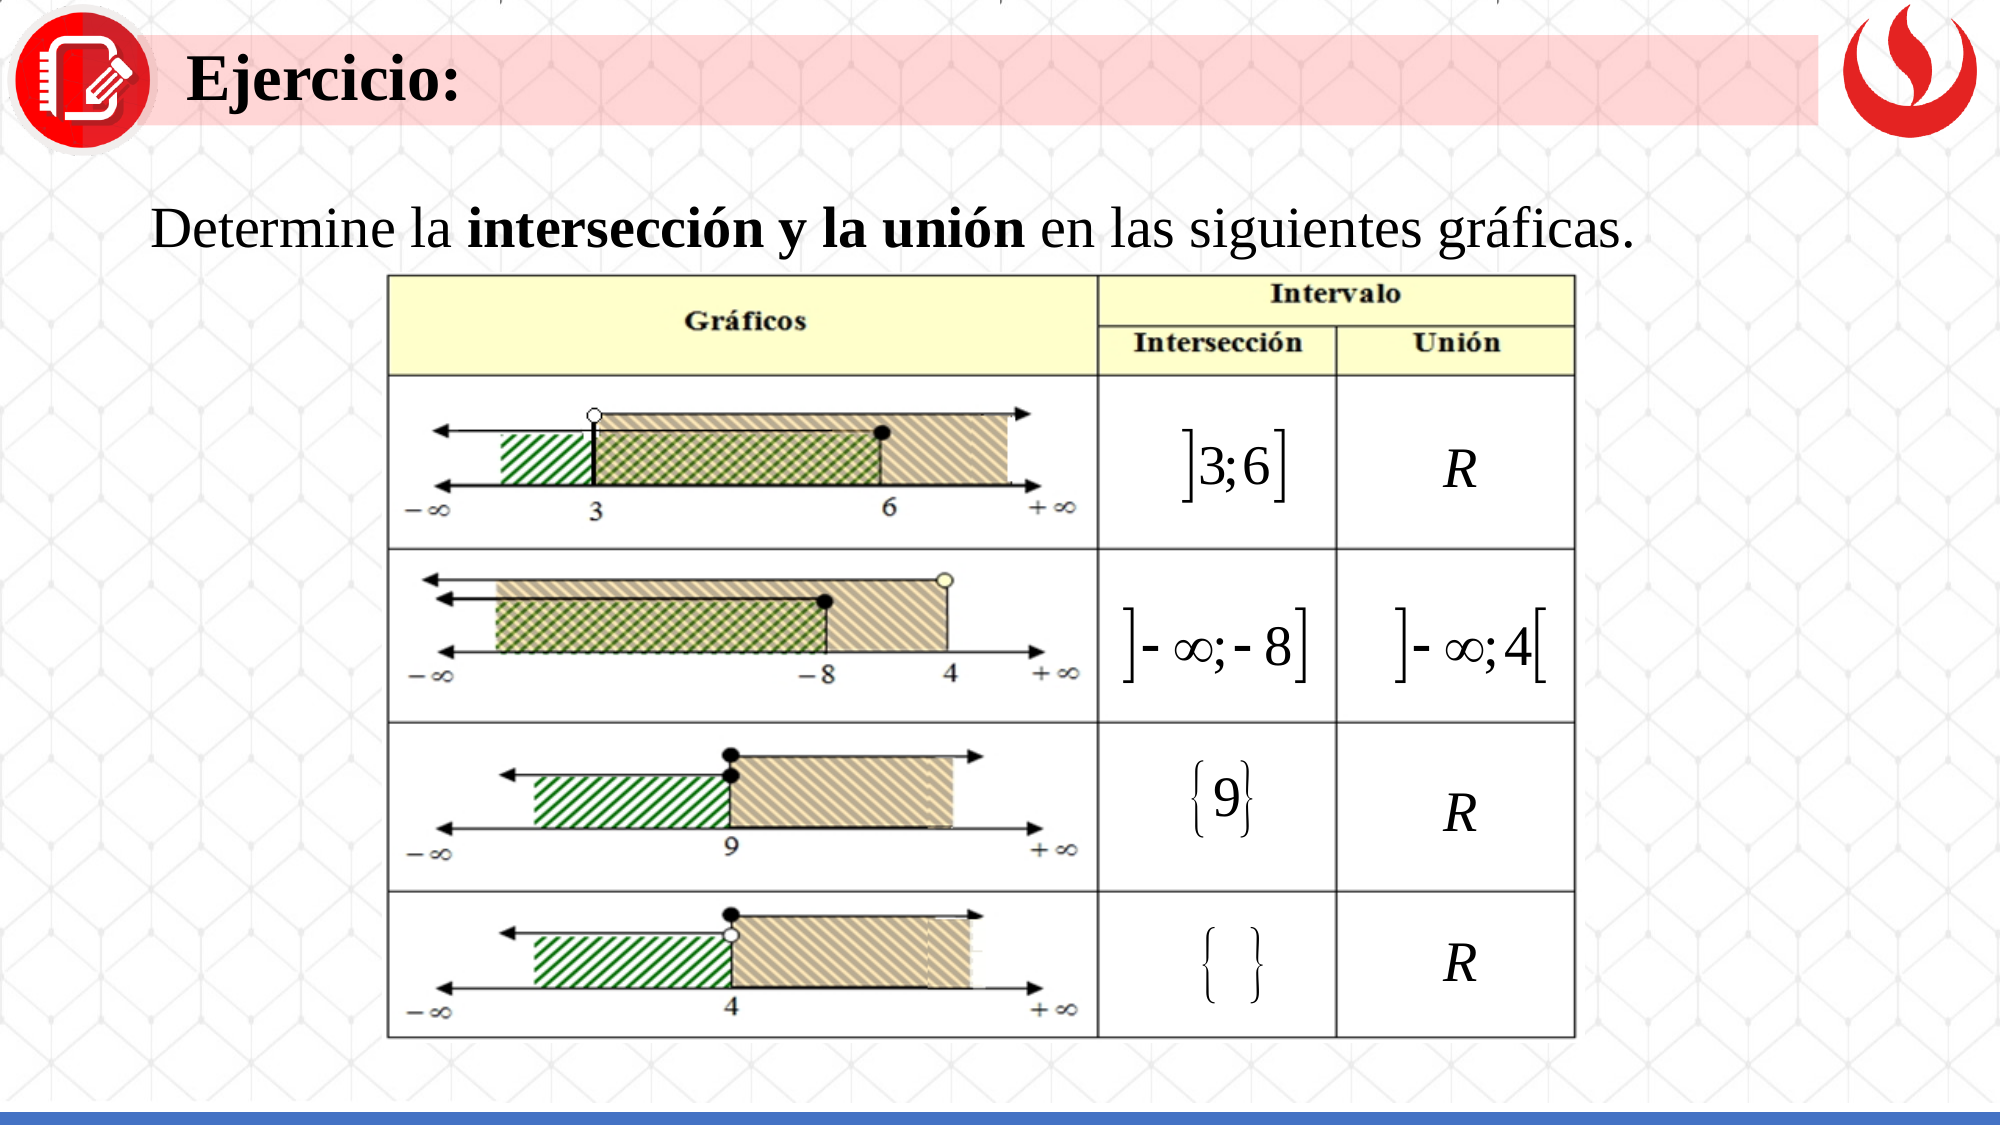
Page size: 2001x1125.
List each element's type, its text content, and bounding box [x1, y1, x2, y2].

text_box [1432, 779, 1489, 842]
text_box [1195, 920, 1284, 1015]
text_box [1184, 754, 1276, 849]
picture [0, 0, 2001, 1103]
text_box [1432, 929, 1489, 992]
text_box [1172, 423, 1302, 515]
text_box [1113, 602, 1320, 697]
list Ejercicio: [137, 35, 1819, 126]
list Determine la intersección y la unión en las siguientes gráficas. [135, 189, 1861, 1043]
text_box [1384, 602, 1560, 697]
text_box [1432, 435, 1489, 499]
